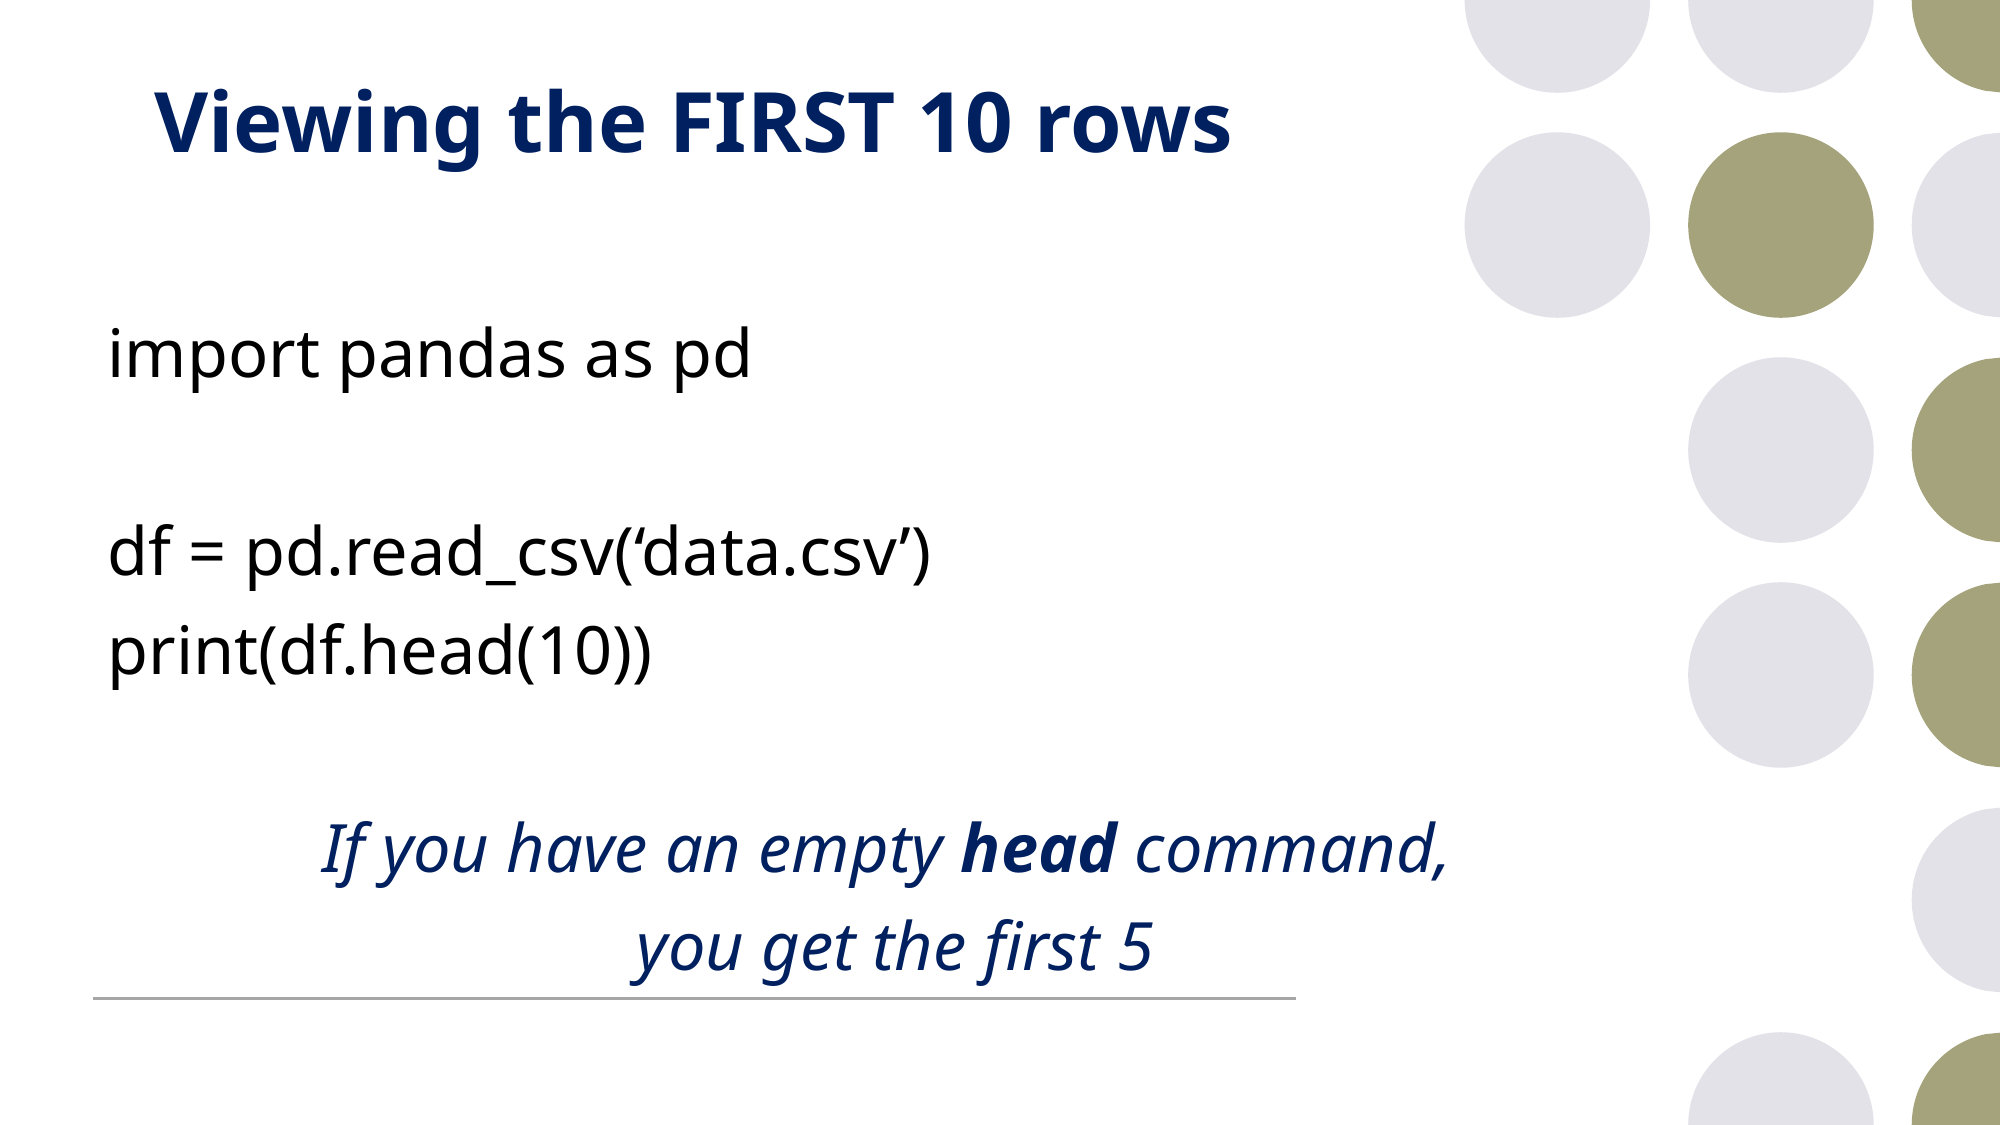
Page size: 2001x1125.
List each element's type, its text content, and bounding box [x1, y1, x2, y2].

list import pandas as pd df = pd.read_csv(‘data.csv’) print(df.head(10)) If you have an empty head command, you get the first 5 [92, 303, 1699, 1002]
title Viewing the FIRST 10 rows [92, 61, 1297, 187]
